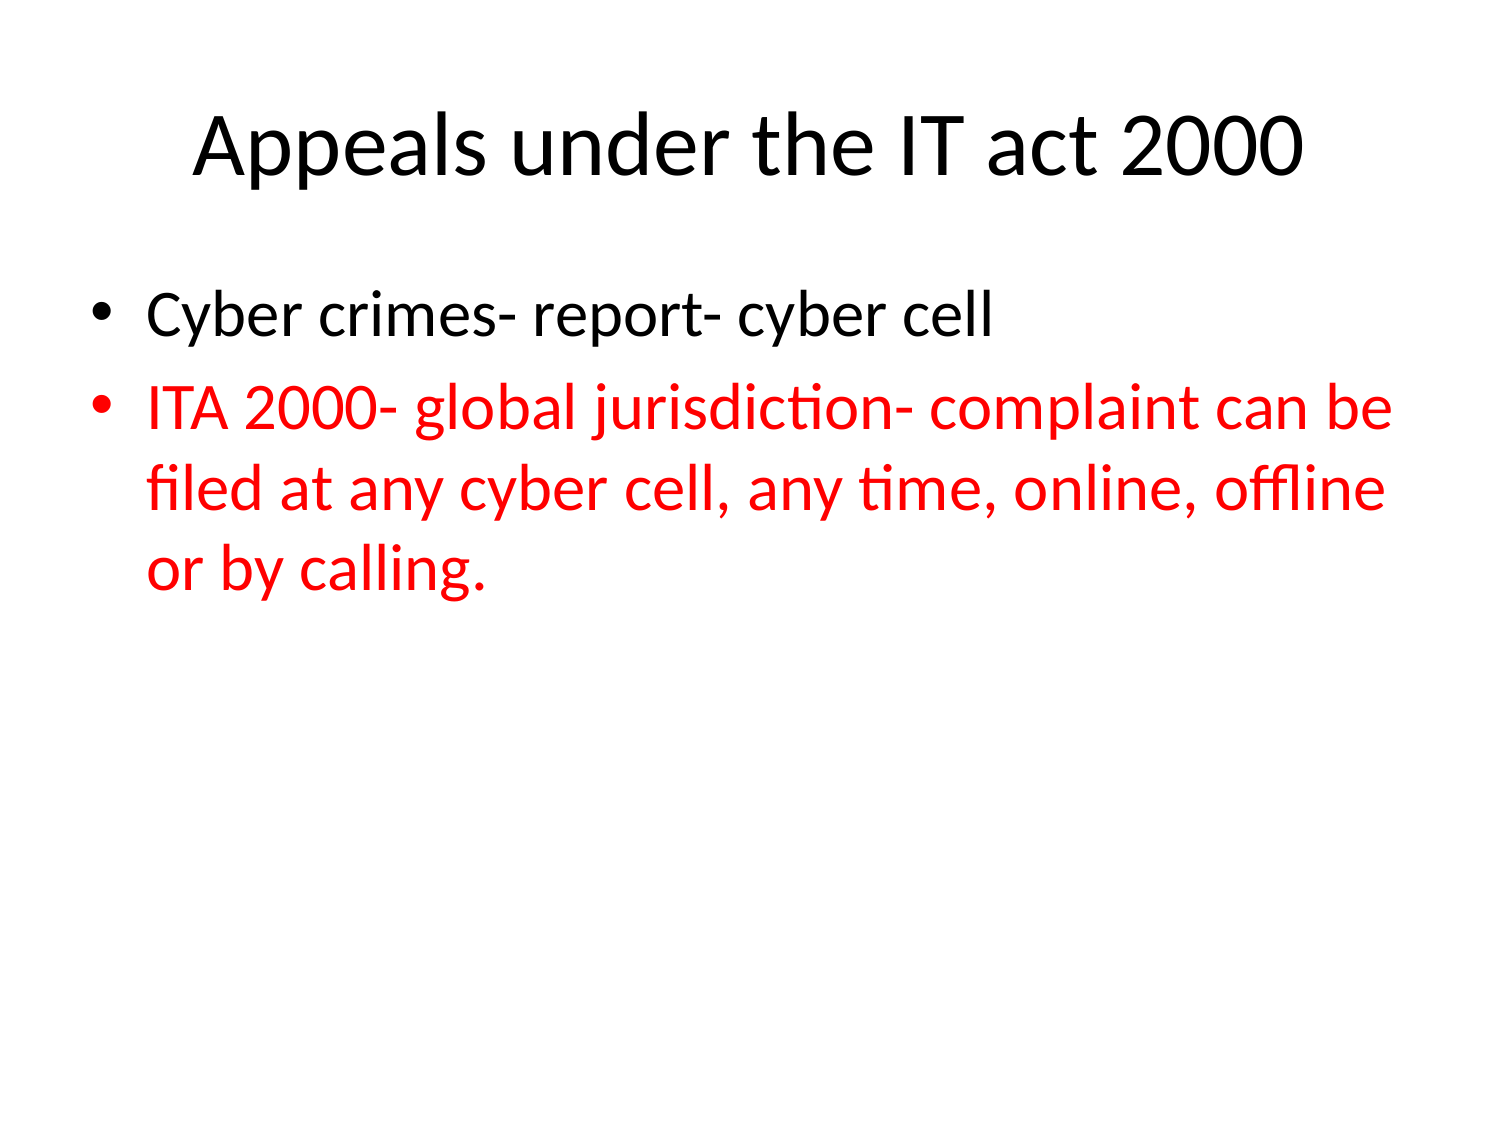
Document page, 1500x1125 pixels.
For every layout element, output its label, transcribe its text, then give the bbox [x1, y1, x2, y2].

title Appeals under the IT act 2000 [75, 45, 1425, 233]
list Cyber crimes- report- cyber cell ITA 2000- global jurisdiction- complaint can be filed at any cyber cell, any time, online, offline or by calling. [75, 262, 1425, 1005]
